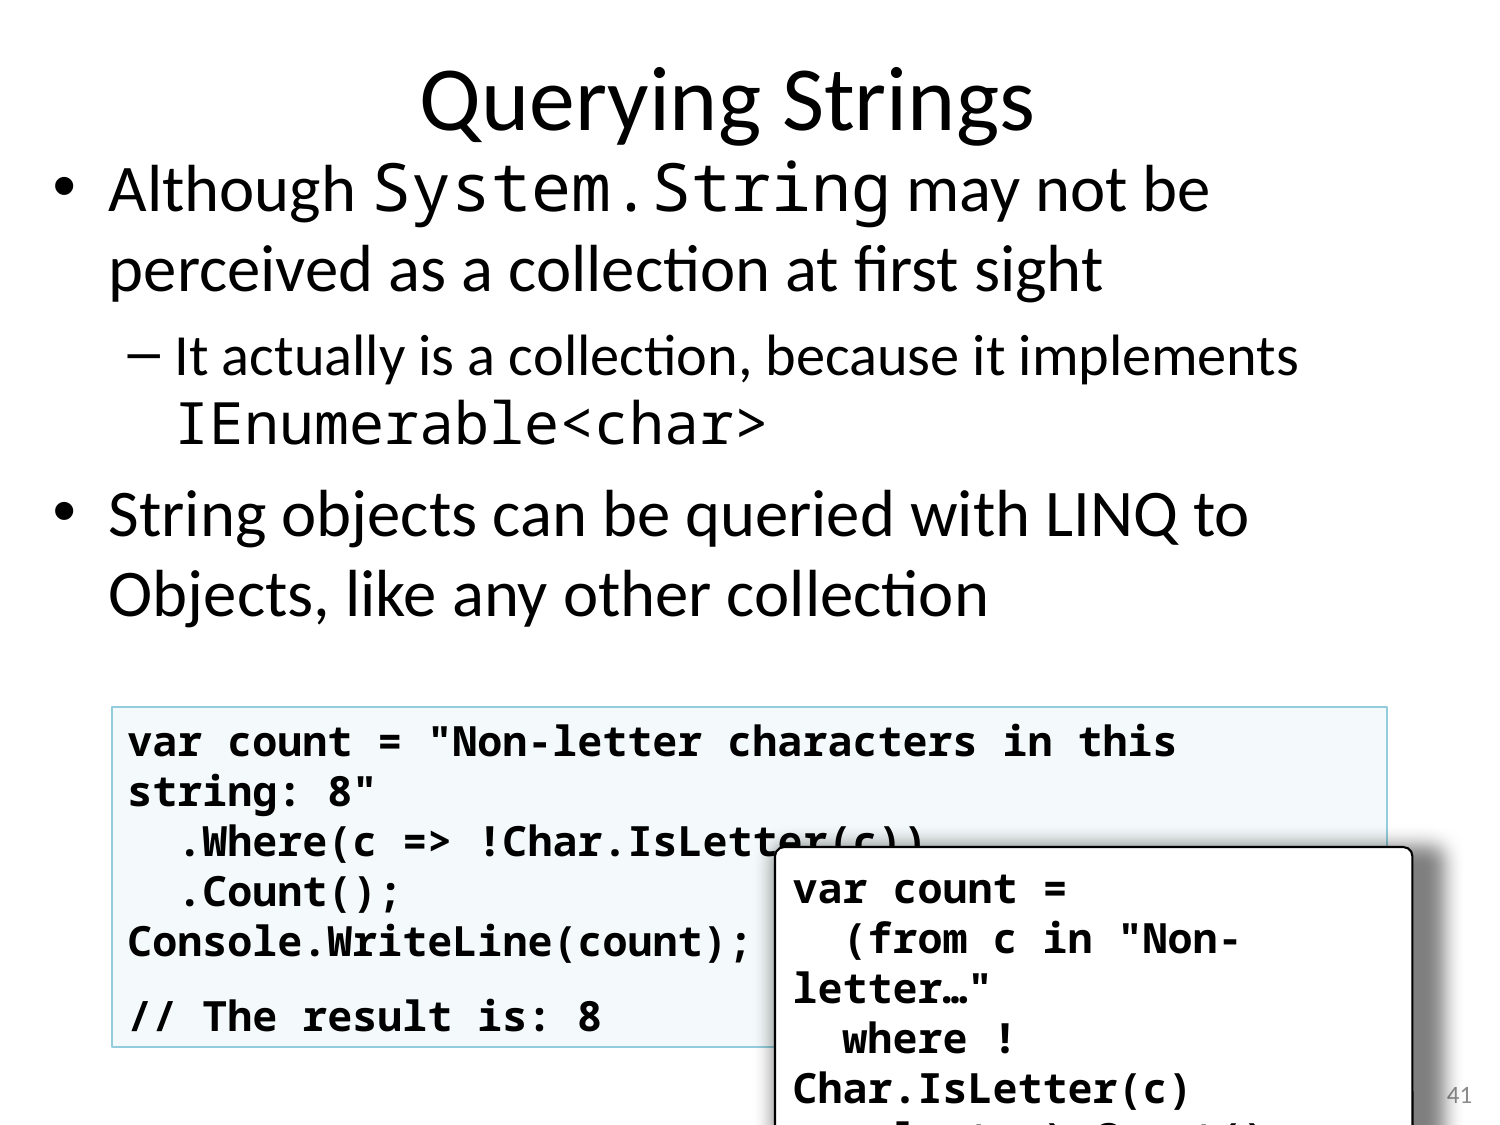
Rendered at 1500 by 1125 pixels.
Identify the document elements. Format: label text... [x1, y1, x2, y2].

list Although System.String may not be perceived as a collection at first sight It actually is a collection, because it implements IEnumerable<char> String objects can be queried with LINQ to Objects, like any other collection [37, 137, 1463, 1075]
text_box var count = (from c in "Non-letter…" where !Char.IsLetter(c) select c).Count(); [774, 847, 1413, 1125]
slide_number 41 [1460, 1074, 1488, 1113]
title Querying Strings [53, 0, 1404, 137]
text_box var count = "Non-letter characters in this string: 8" .Where(c => !Char.IsLetter(c)) .Count(); Console.WriteLine(count); // The result is: 8 [112, 707, 1388, 1047]
